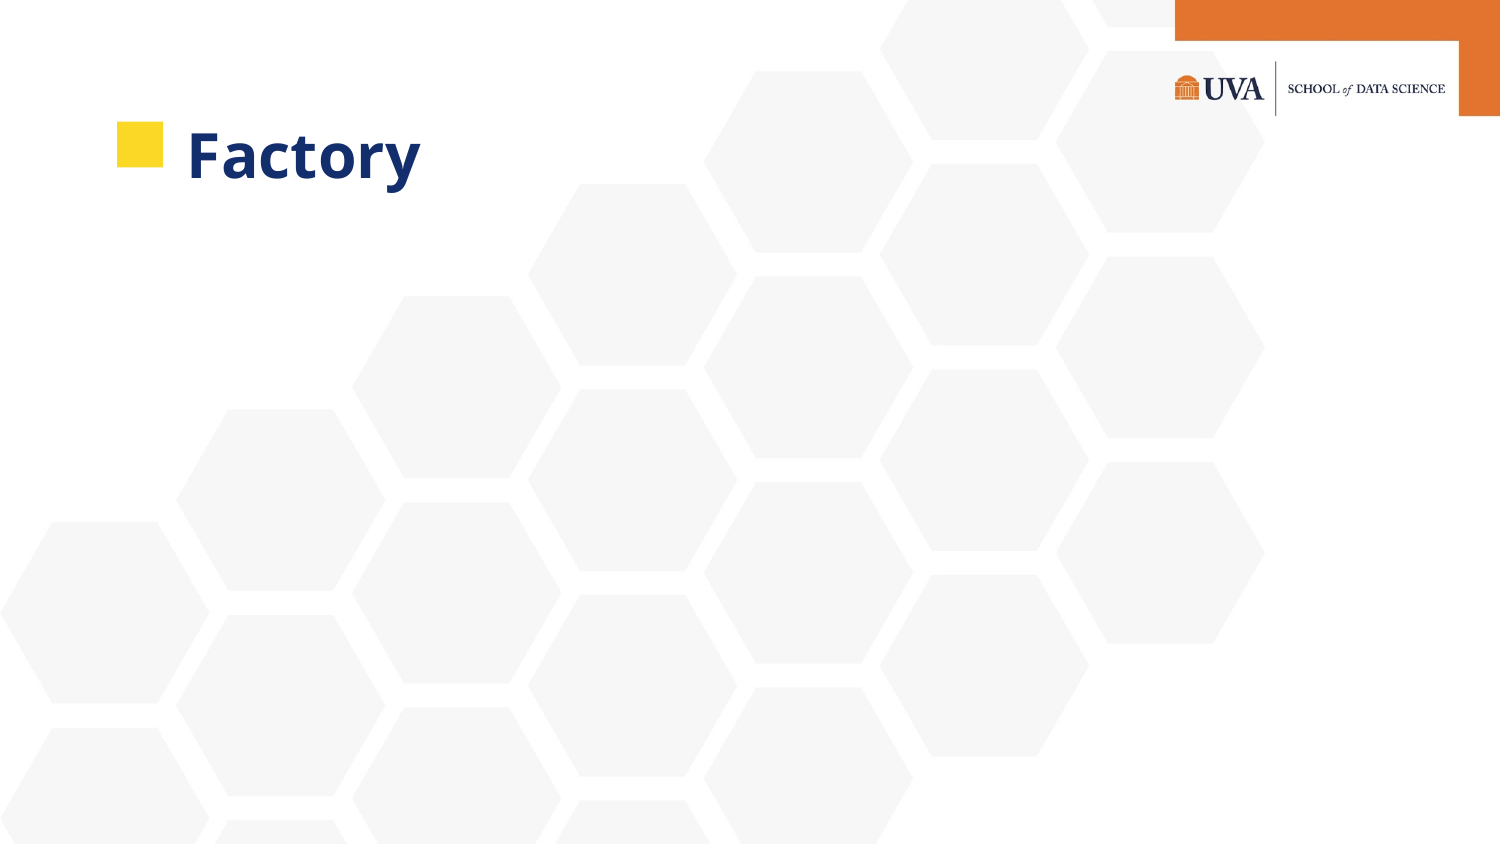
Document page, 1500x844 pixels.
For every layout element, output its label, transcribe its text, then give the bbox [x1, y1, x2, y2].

title Factory [186, 117, 1387, 228]
picture [0, 0, 1500, 844]
